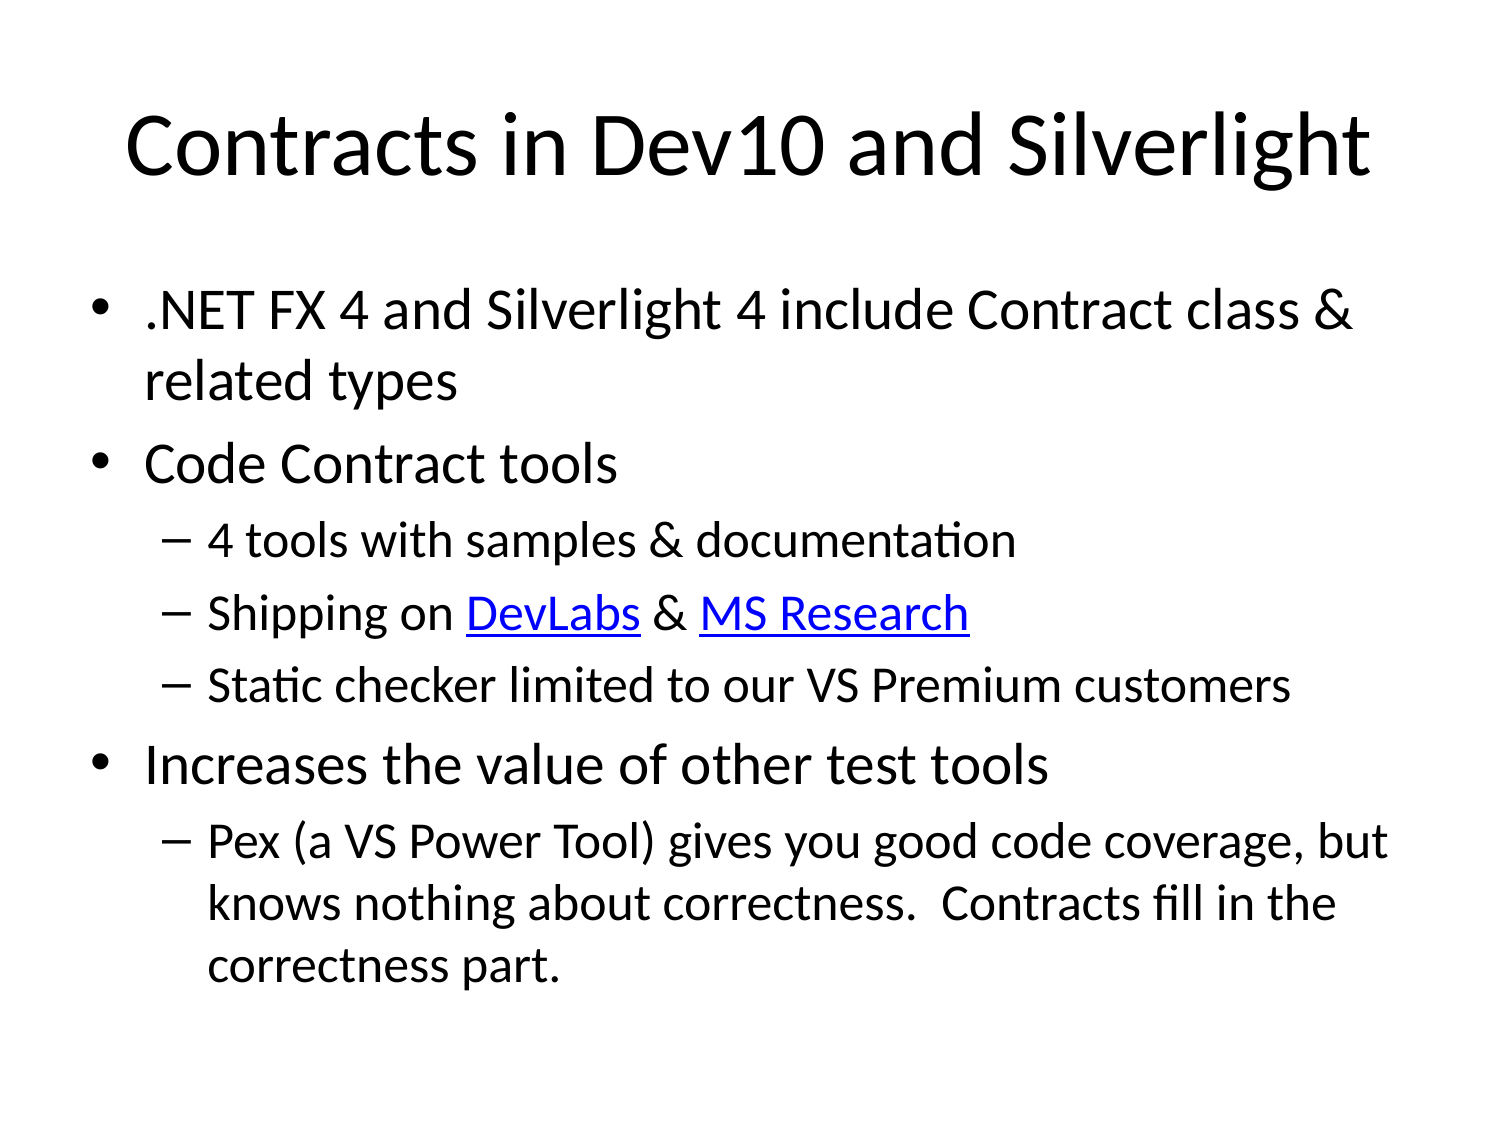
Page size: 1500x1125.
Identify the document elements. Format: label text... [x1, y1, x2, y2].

title Contracts in Dev10 and Silverlight [75, 45, 1425, 233]
list .NET FX 4 and Silverlight 4 include Contract class & related types Code Contract tools 4 tools with samples & documentation Shipping on DevLabs & MS Research Static checker limited to our VS Premium customers Increases the value of other test tools Pex (a VS Power Tool) gives you good code coverage, but knows nothing about correctness. Contracts fill in the correctness part. [75, 262, 1425, 1005]
